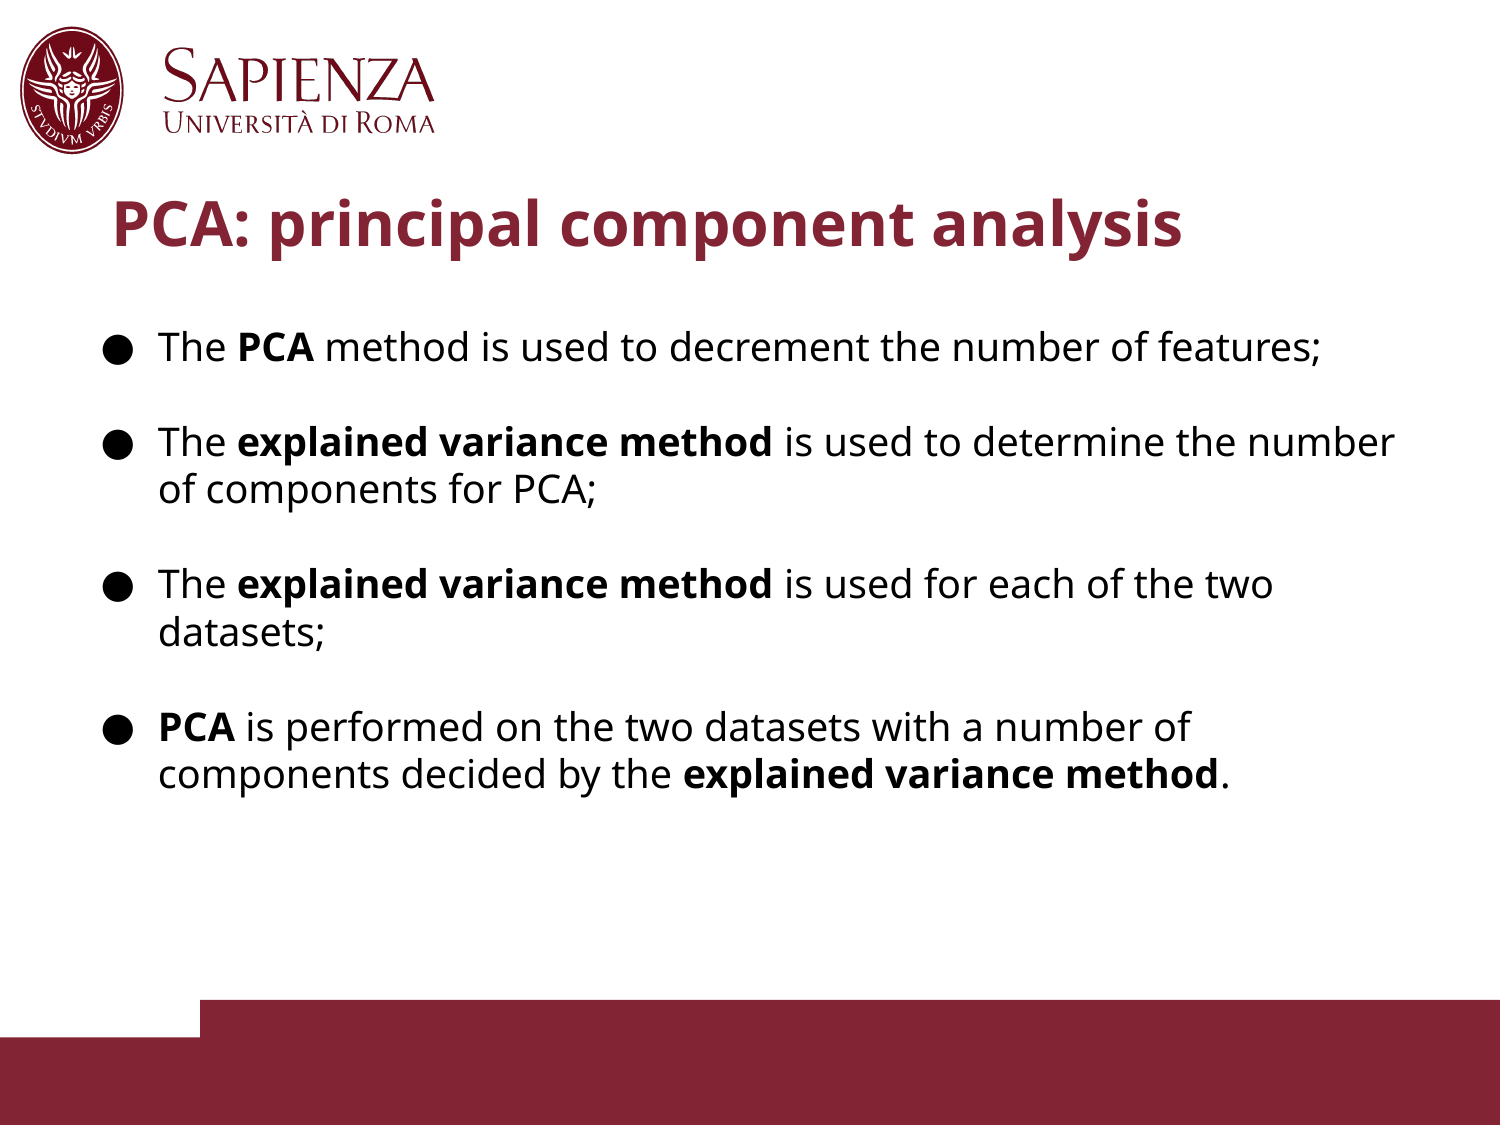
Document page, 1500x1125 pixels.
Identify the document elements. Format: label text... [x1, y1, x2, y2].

title PCA: principal component analysis [96, 176, 1372, 254]
text_box The PCA method is used to decrement the number of features; The explained variance method is used to determine the number of components for PCA; The explained variance method is used for each of the two datasets; PCA is performed on the two datasets with a number of components decided by the explained variance method. [67, 306, 1432, 812]
picture [17, 19, 437, 156]
